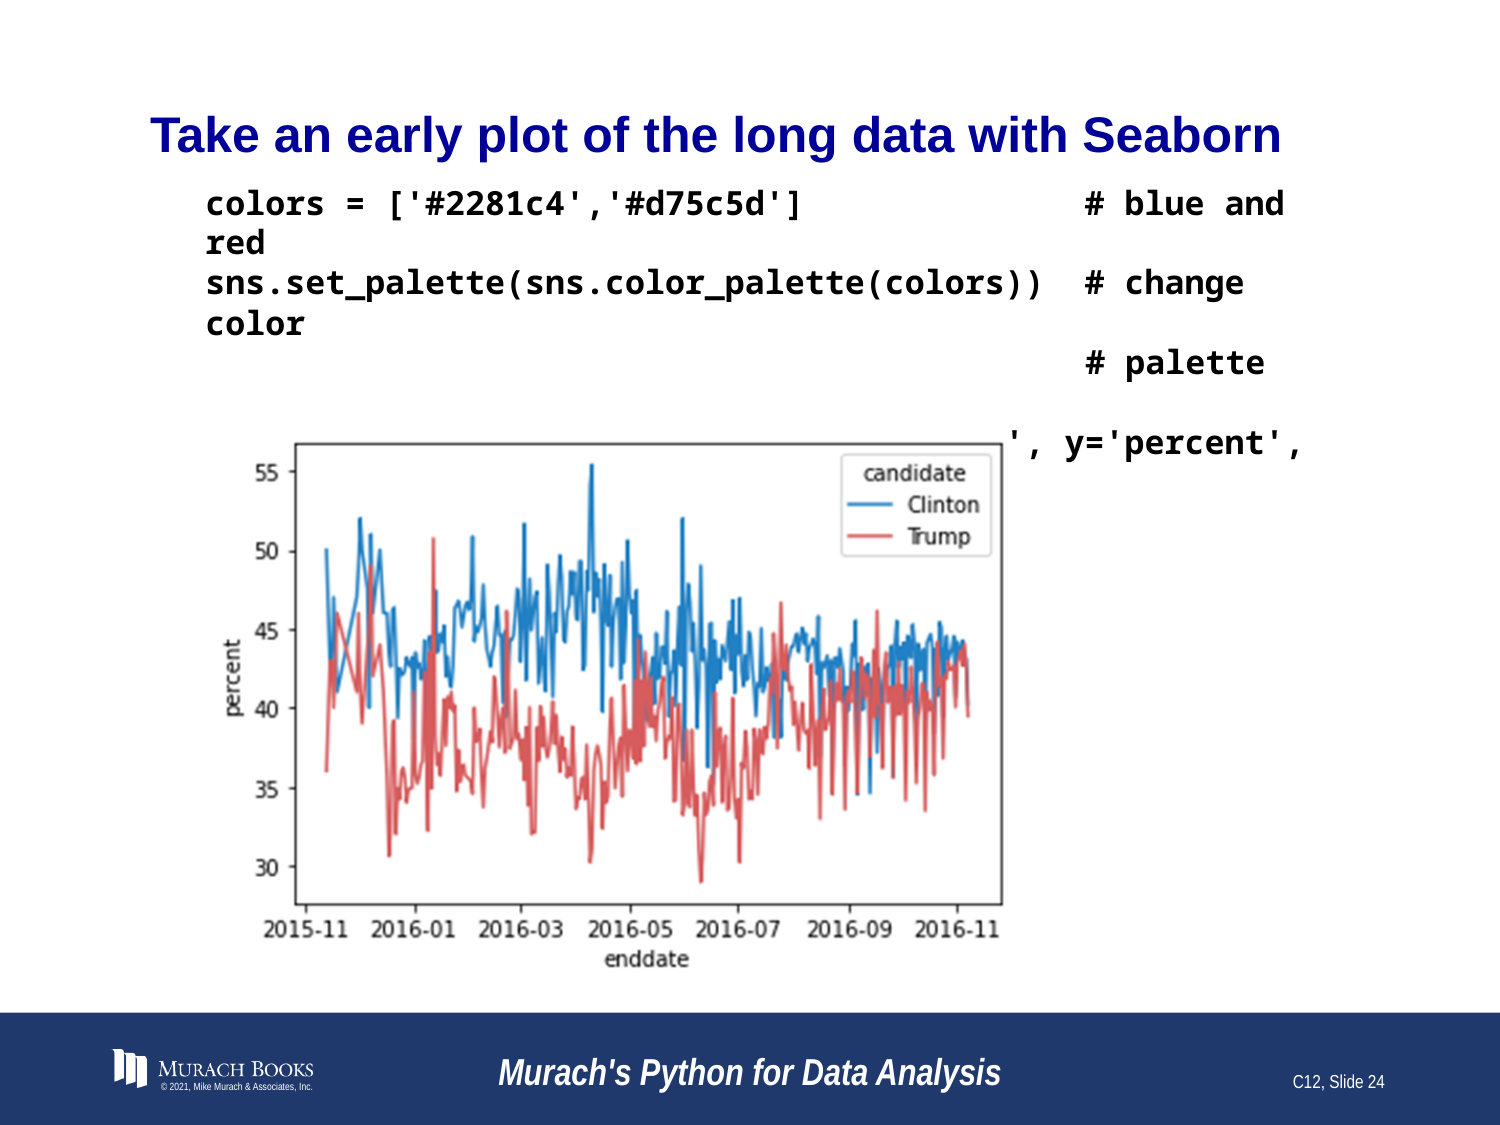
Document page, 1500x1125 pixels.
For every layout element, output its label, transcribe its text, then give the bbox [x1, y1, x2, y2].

slide_number C12, Slide 24 [1087, 1025, 1400, 1100]
slide_number Murach's Python for Data Analysis [463, 1025, 1050, 1100]
title Take an early plot of the long data with Seaborn [150, 102, 1350, 164]
footer © 2021, Mike Murach & Associates, Inc. [12, 1025, 463, 1100]
list colors = ['#2281c4','#d75c5d'] # blue and red sns.set_palette(sns.color_palette(colors)) # change color # palette sns.lineplot(data=polls_long, x='enddate', y='percent', hue='candidate', ci=None) [133, 174, 1346, 538]
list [206, 424, 1007, 988]
